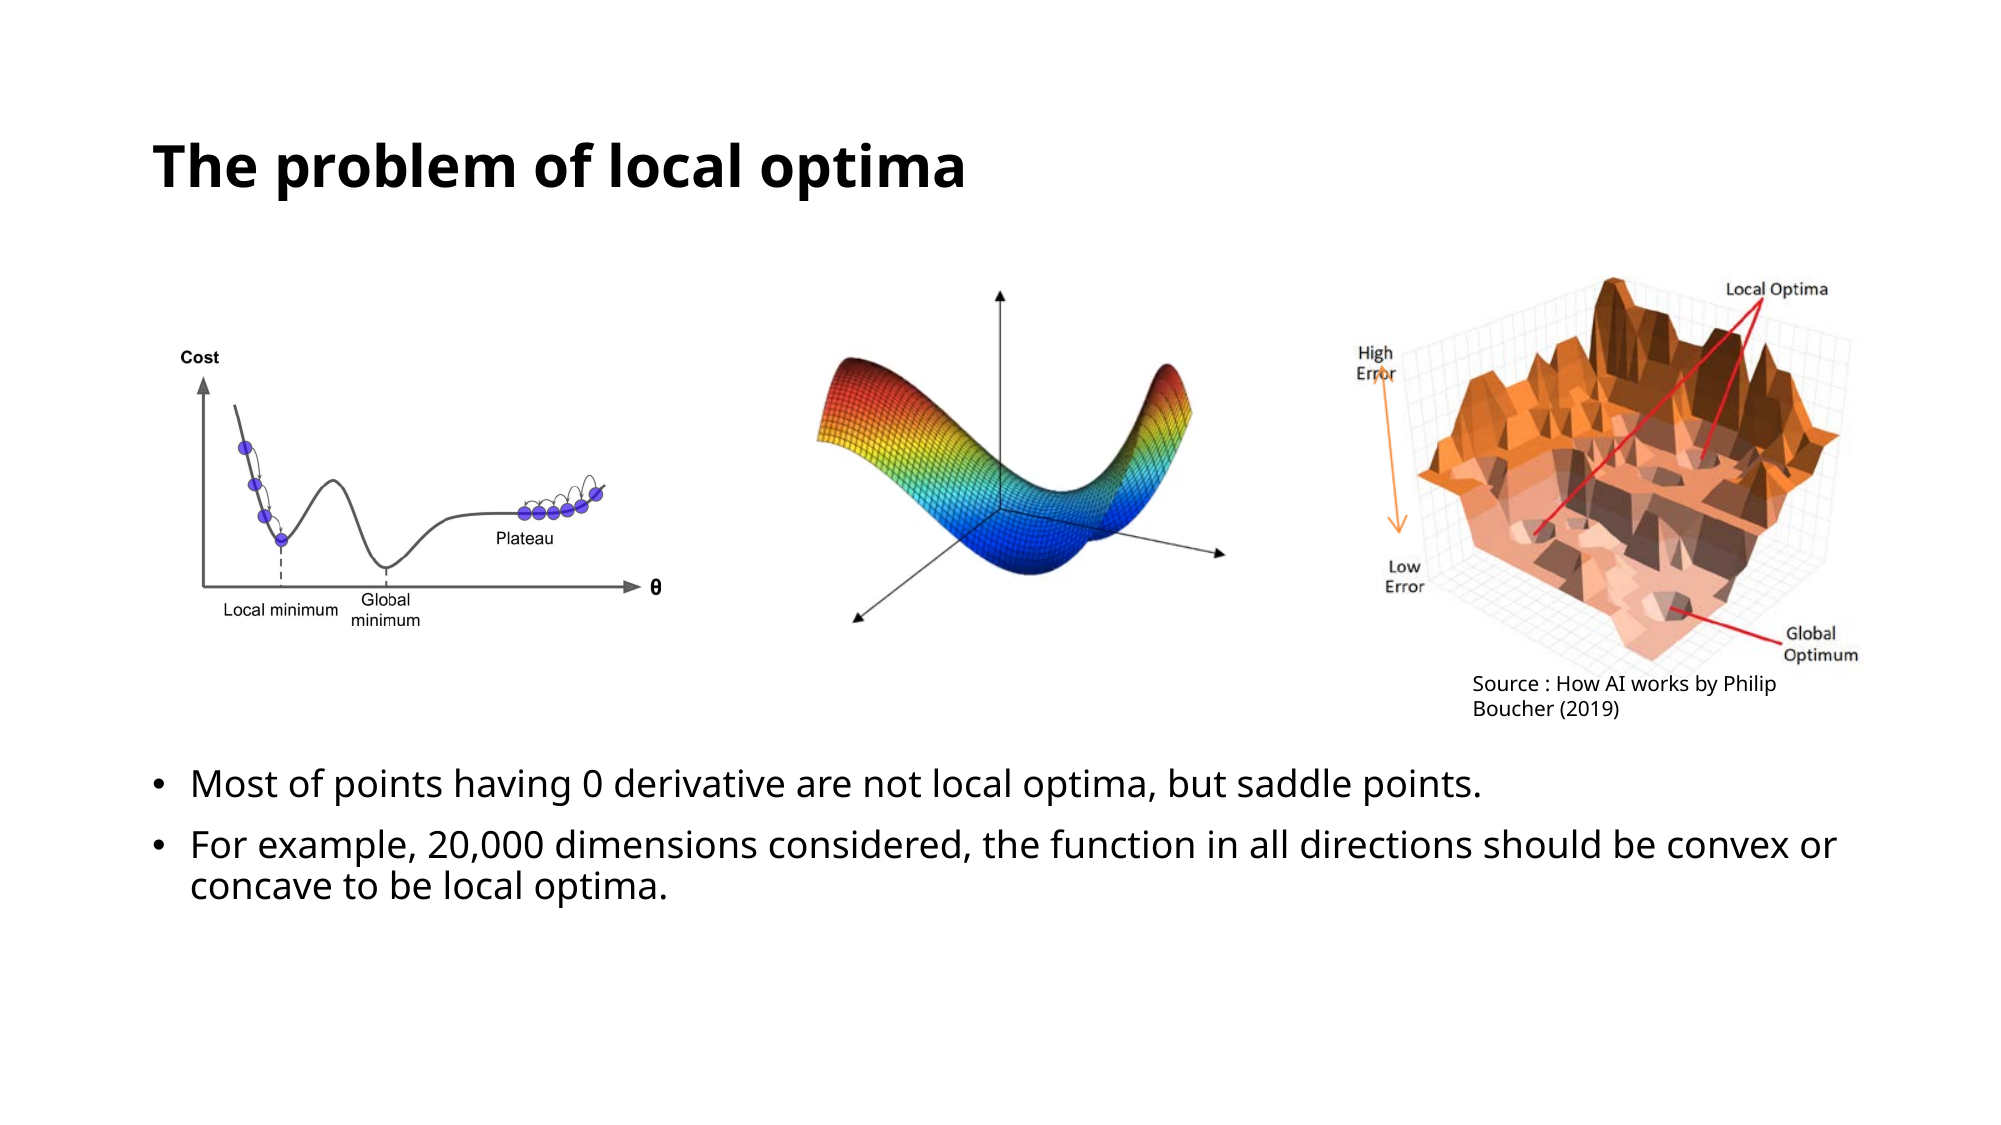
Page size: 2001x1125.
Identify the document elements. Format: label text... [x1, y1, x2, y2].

picture [168, 344, 665, 629]
picture [802, 271, 1240, 629]
picture [1350, 270, 1881, 678]
text_box Source : How AI works by Philip Boucher (2019) [1458, 678, 1835, 728]
title The problem of local optima [137, 59, 1863, 278]
list Most of points having 0 derivative are not local optima, but saddle points. For example, 20,000 dimensions considered, the function in all directions should be convex or concave to be local optima. [137, 757, 1863, 1014]
